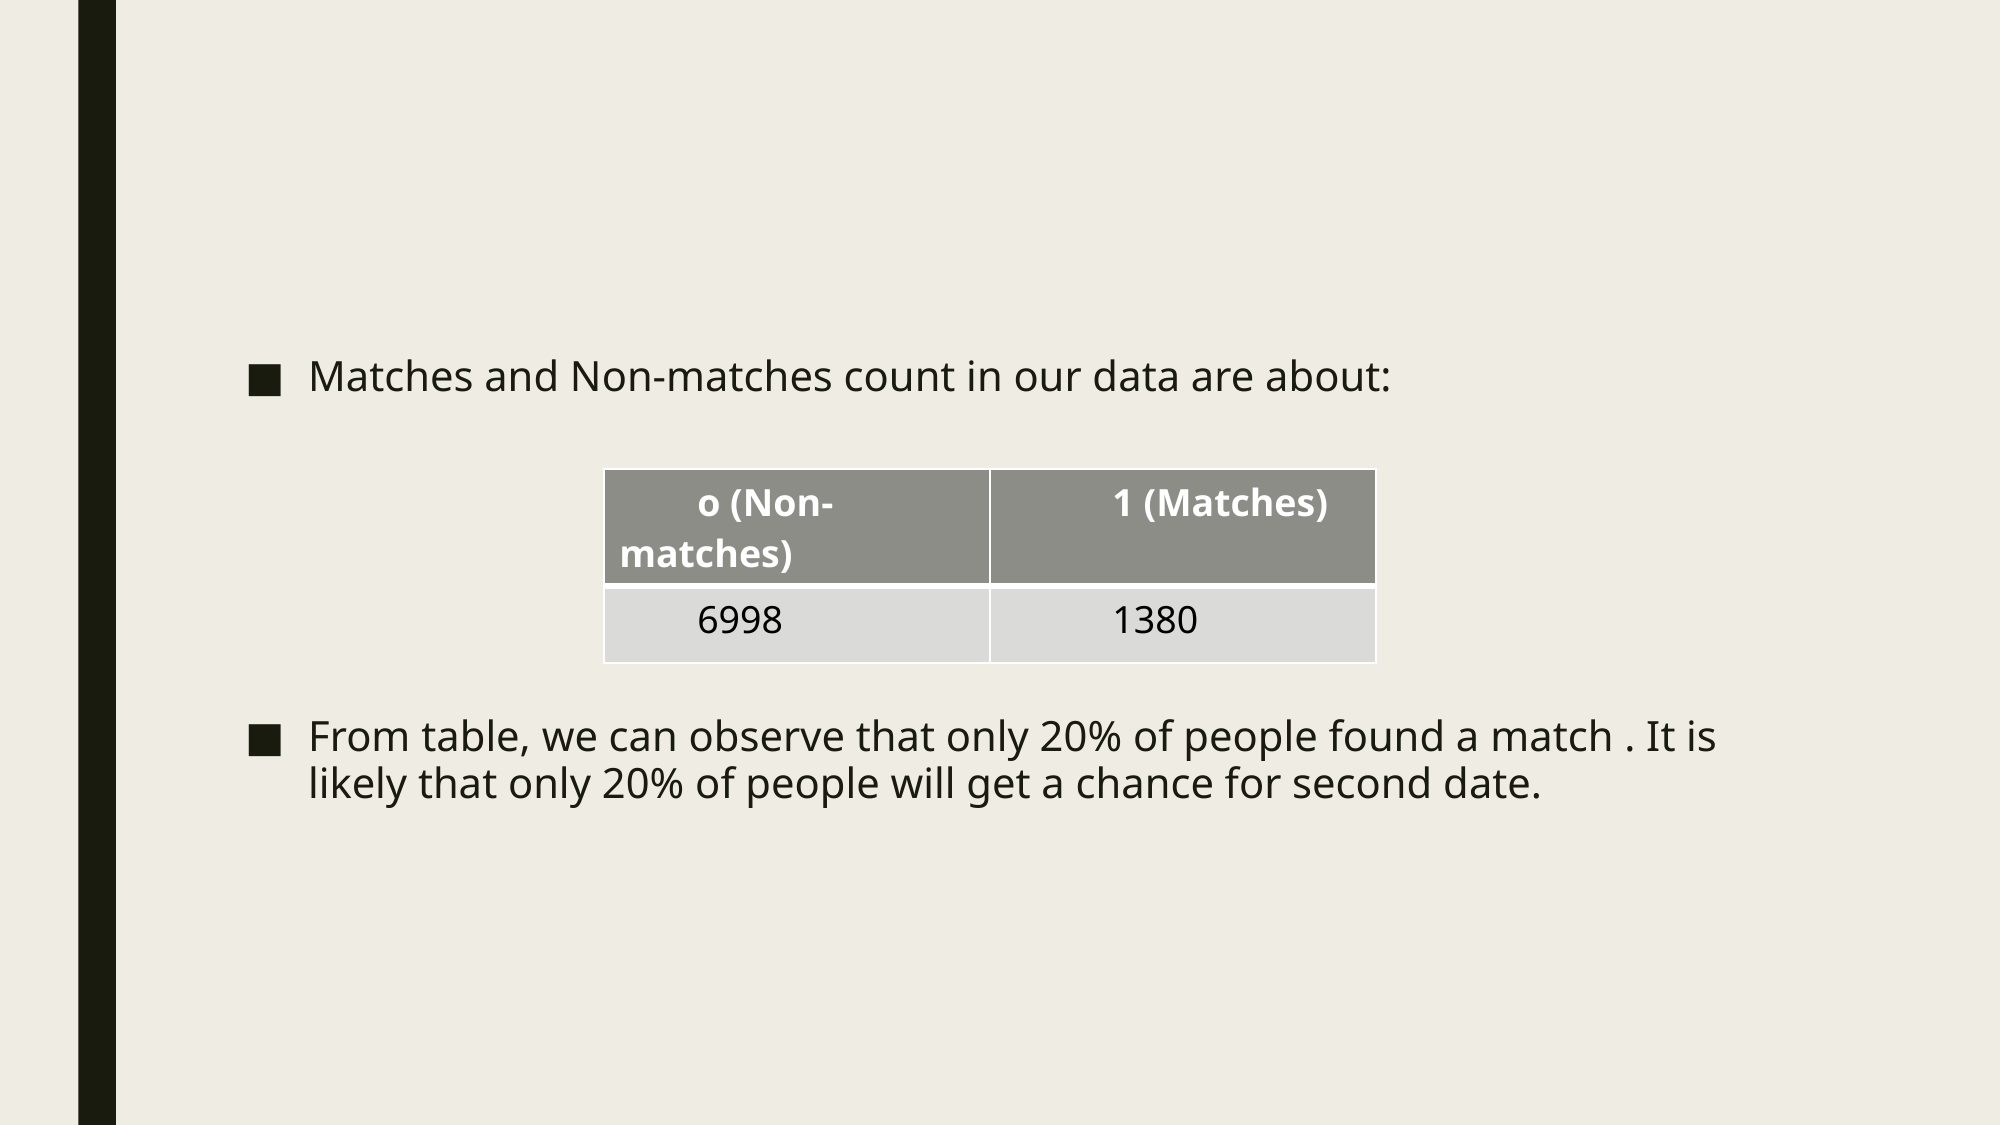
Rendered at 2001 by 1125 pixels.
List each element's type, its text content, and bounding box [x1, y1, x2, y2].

list Matches and Non-matches count in our data are about: From table, we can observe that only 20% of people found a match . It is likely that only 20% of people will get a chance for second date. [230, 270, 1800, 963]
